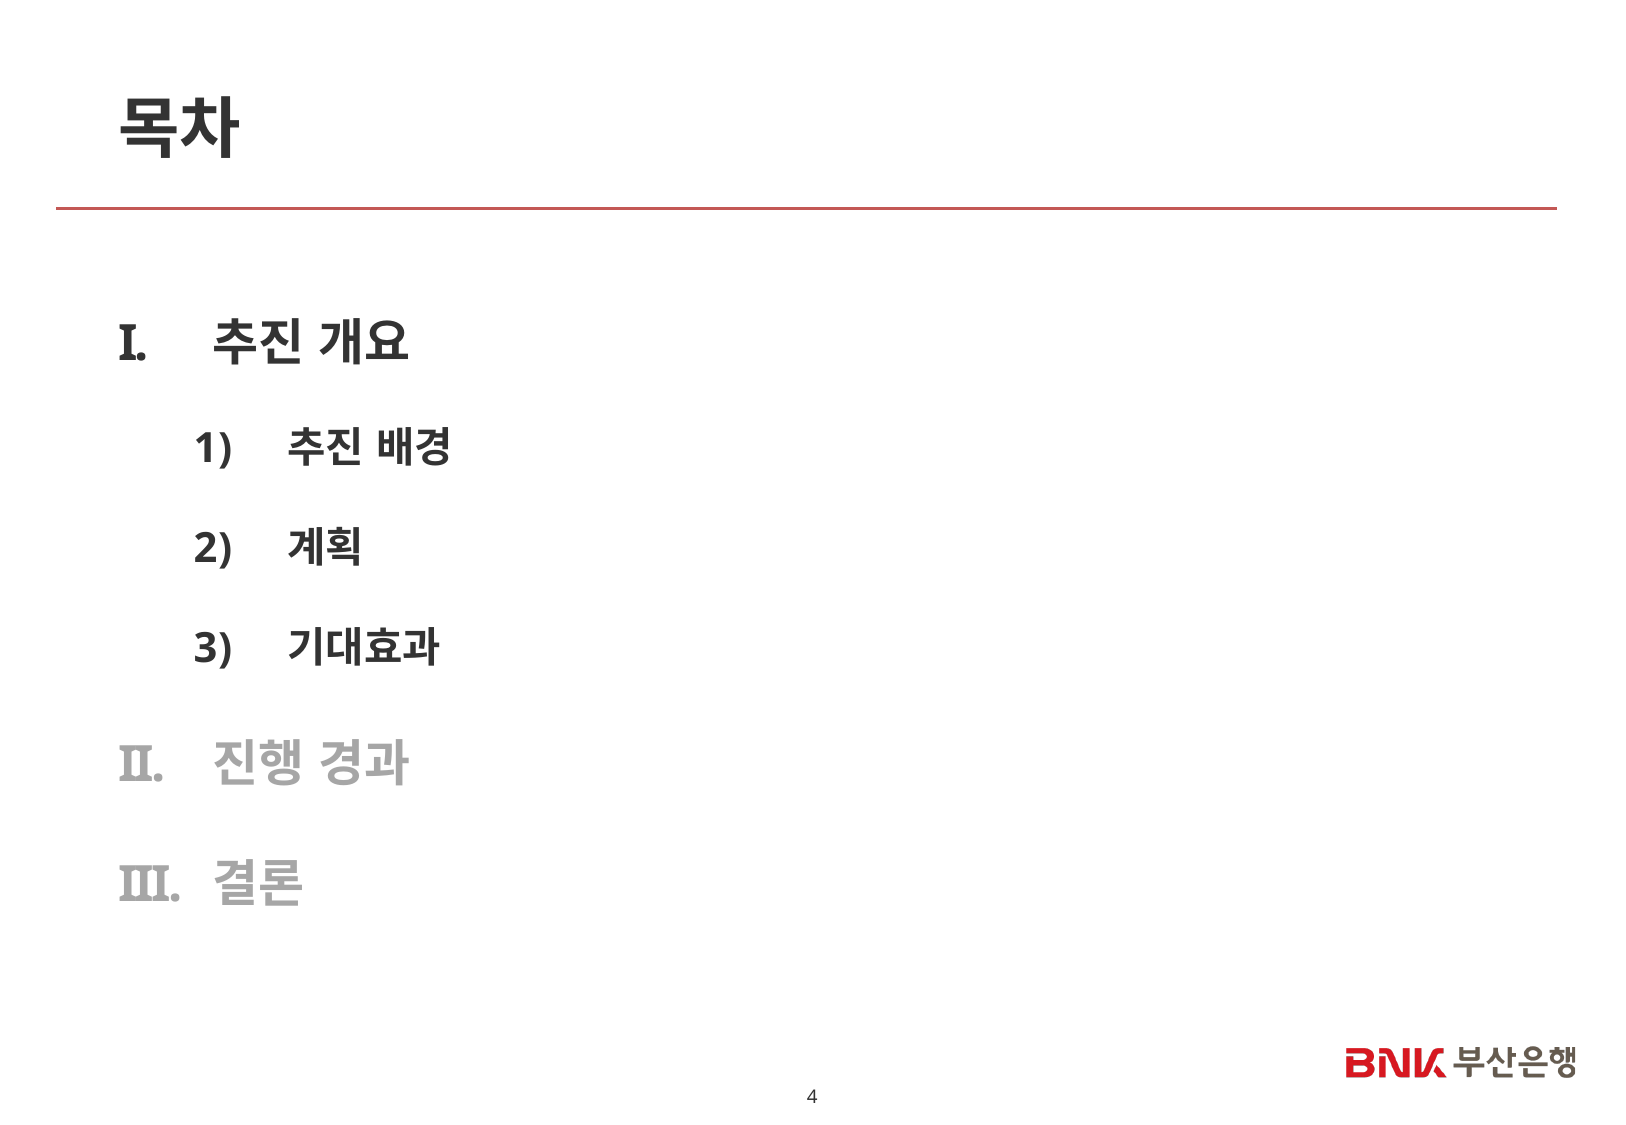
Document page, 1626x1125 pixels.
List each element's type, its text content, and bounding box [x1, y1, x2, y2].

picture [1346, 1046, 1576, 1078]
text_box 추진 개요 추진 배경 계획 기대효과 진행 경과 결론 [103, 243, 919, 919]
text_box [44, 18, 1581, 232]
